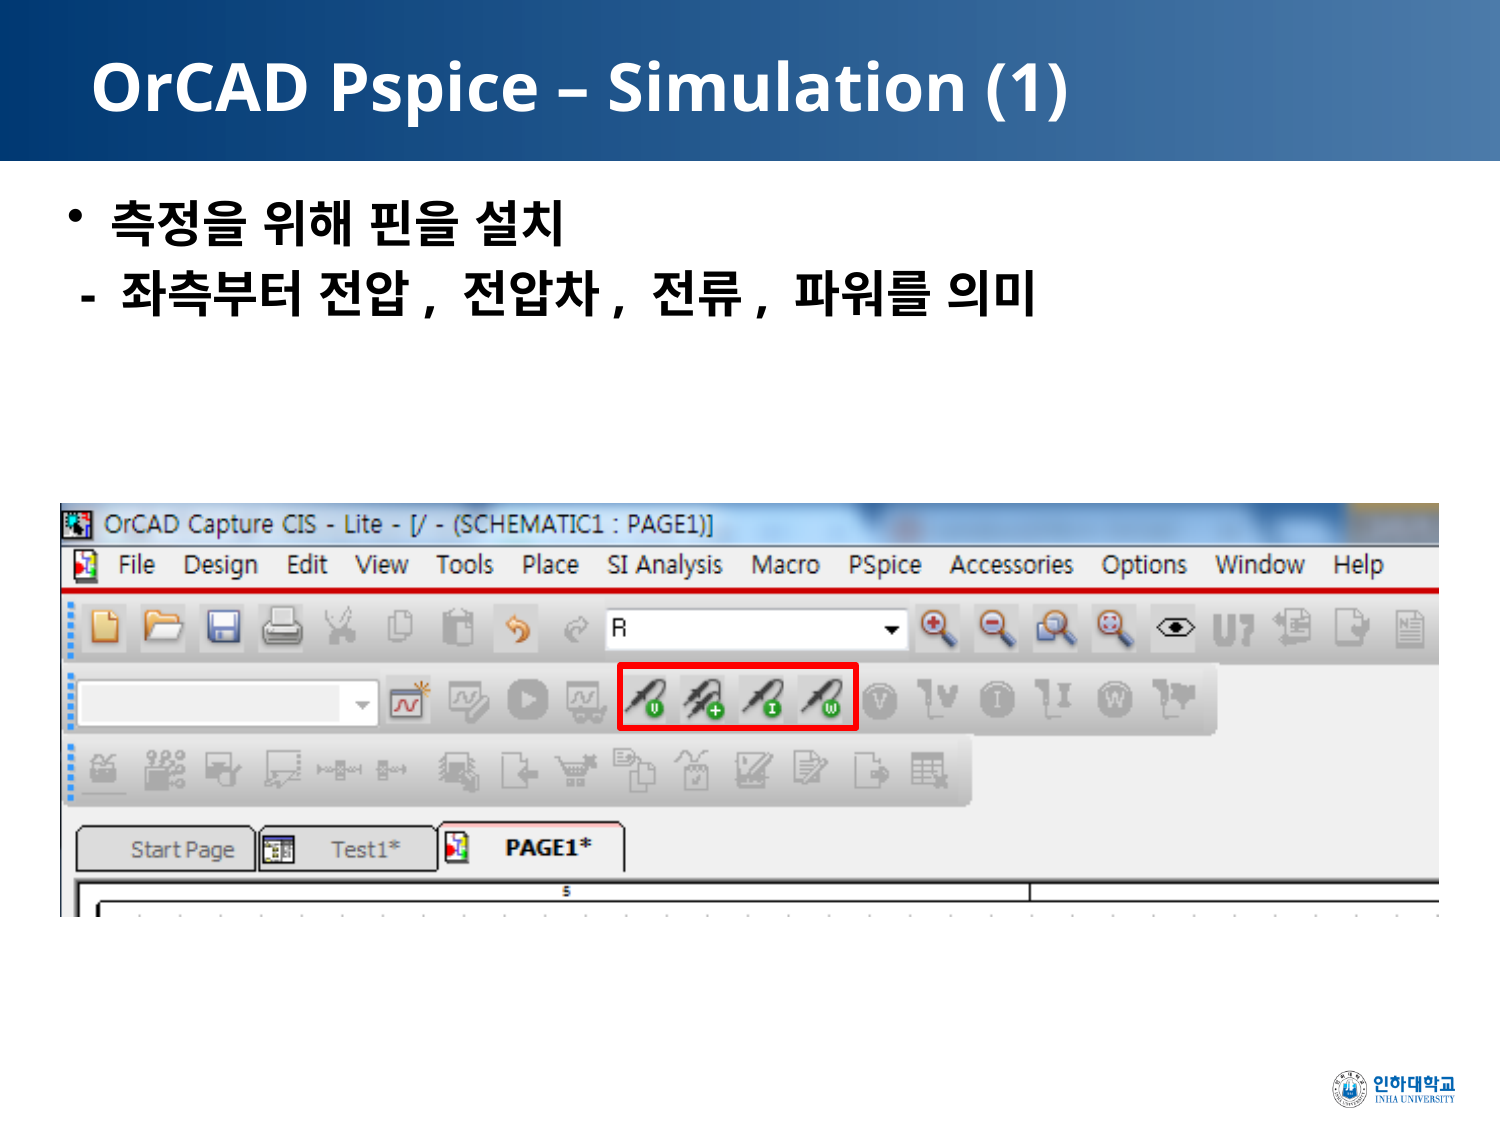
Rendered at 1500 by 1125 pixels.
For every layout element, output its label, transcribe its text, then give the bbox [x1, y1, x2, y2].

picture [60, 503, 1440, 918]
title OrCAD Pspice – Simulation (1) [74, 44, 1426, 126]
picture [1328, 1066, 1459, 1112]
list 측정을 위해 핀을 설치 - 좌측부터 전압, 전압차, 전류, 파워를 의미 [52, 184, 1470, 1024]
